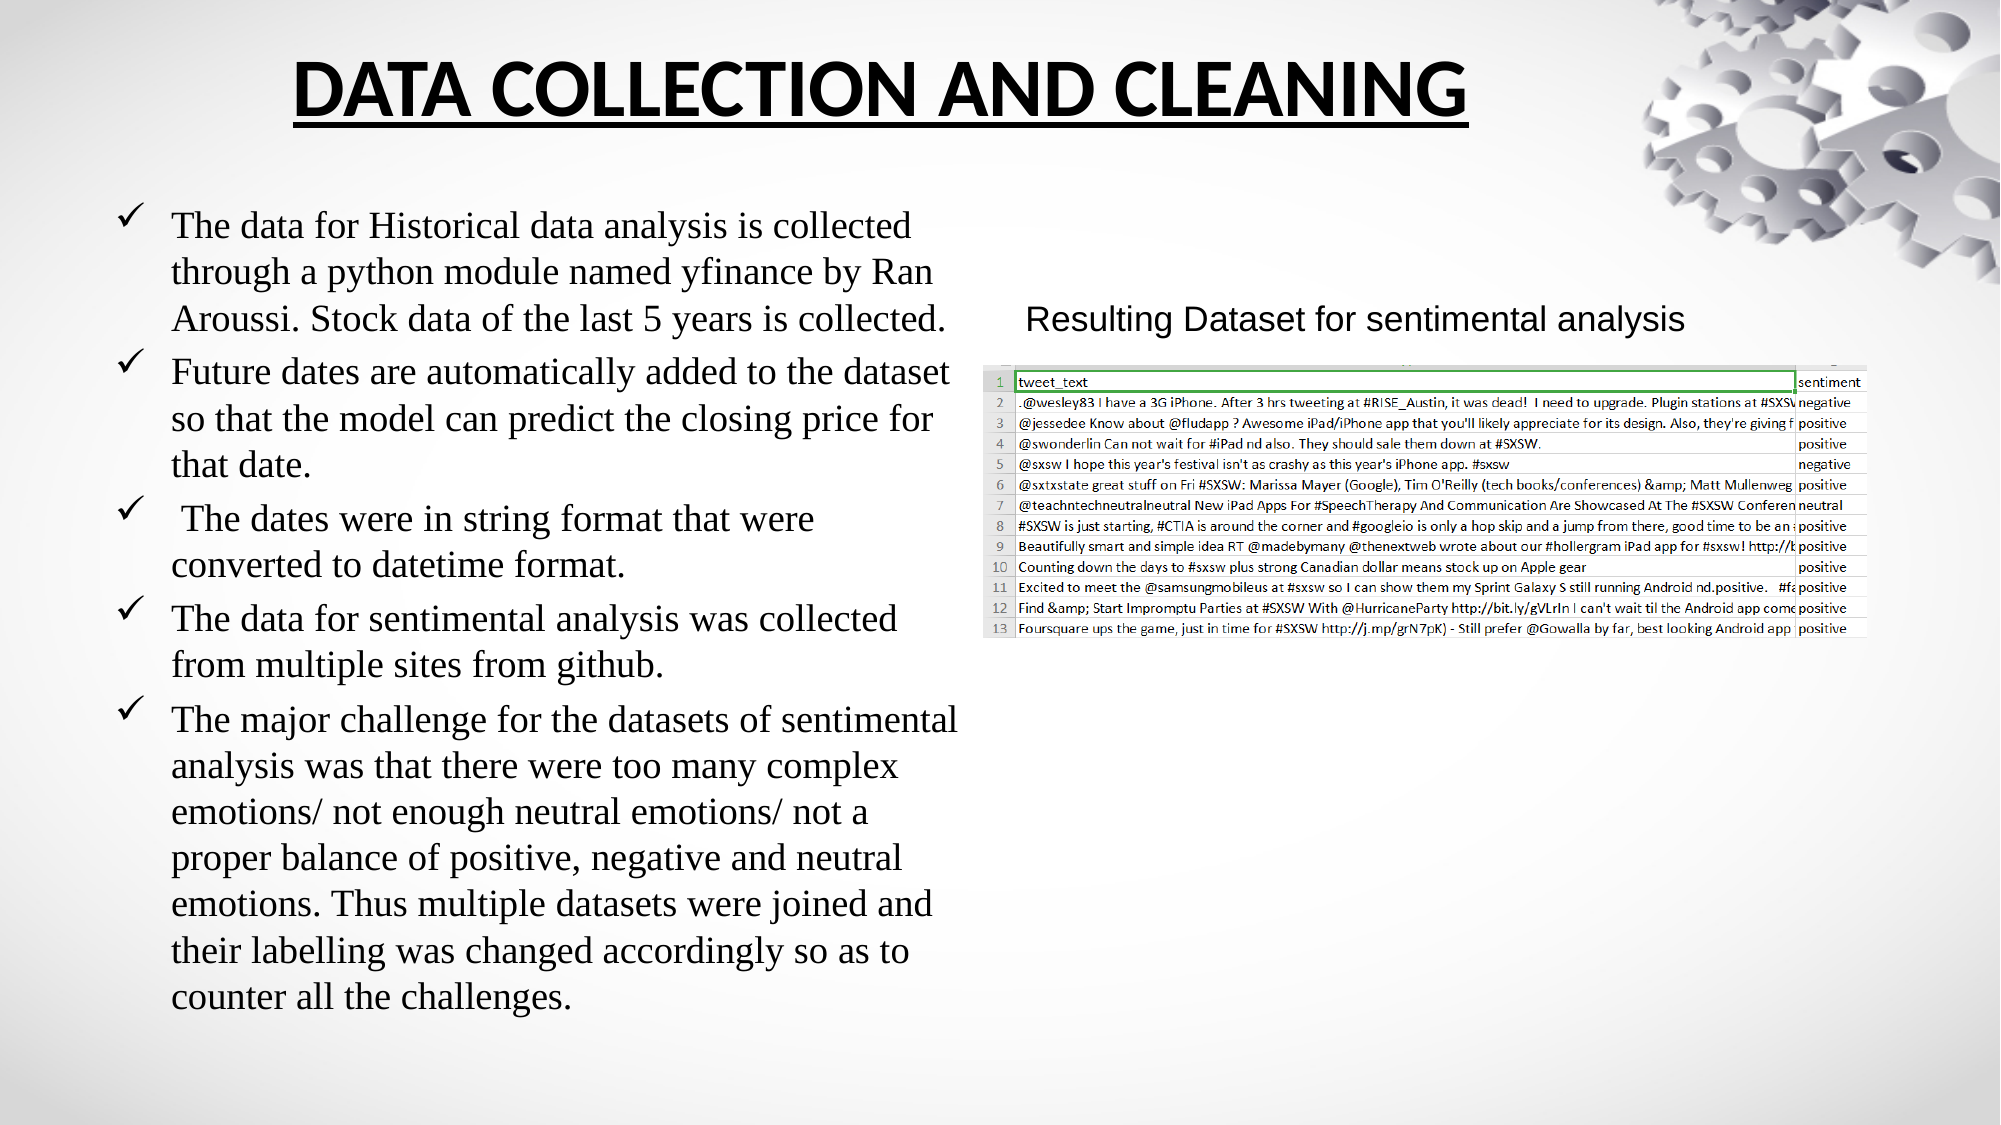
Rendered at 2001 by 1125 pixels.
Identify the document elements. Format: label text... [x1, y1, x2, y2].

text_box DATA COLLECTION AND CLEANING [118, 26, 1644, 141]
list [983, 365, 1867, 638]
list The data for Historical data analysis is collected through a python module named yfinance by Ran Aroussi. Stock data of the last 5 years is collected. Future dates are automatically added to the dataset so that the model can predict the closing price for that date. The dates were in string format that were converted to datetime format. The data for sentimental analysis was collected from multiple sites from github. The major challenge for the datasets of sentimental analysis was that there were too many complex emotions/ not enough neutral emotions/ not a proper balance of positive, negative and neutral emotions. Thus multiple datasets were joined and their labelling was changed accordingly so as to counter all the challenges. [99, 192, 984, 1006]
title Resulting Dataset for sentimental analysis [1010, 269, 1706, 365]
picture [0, 0, 2000, 1125]
